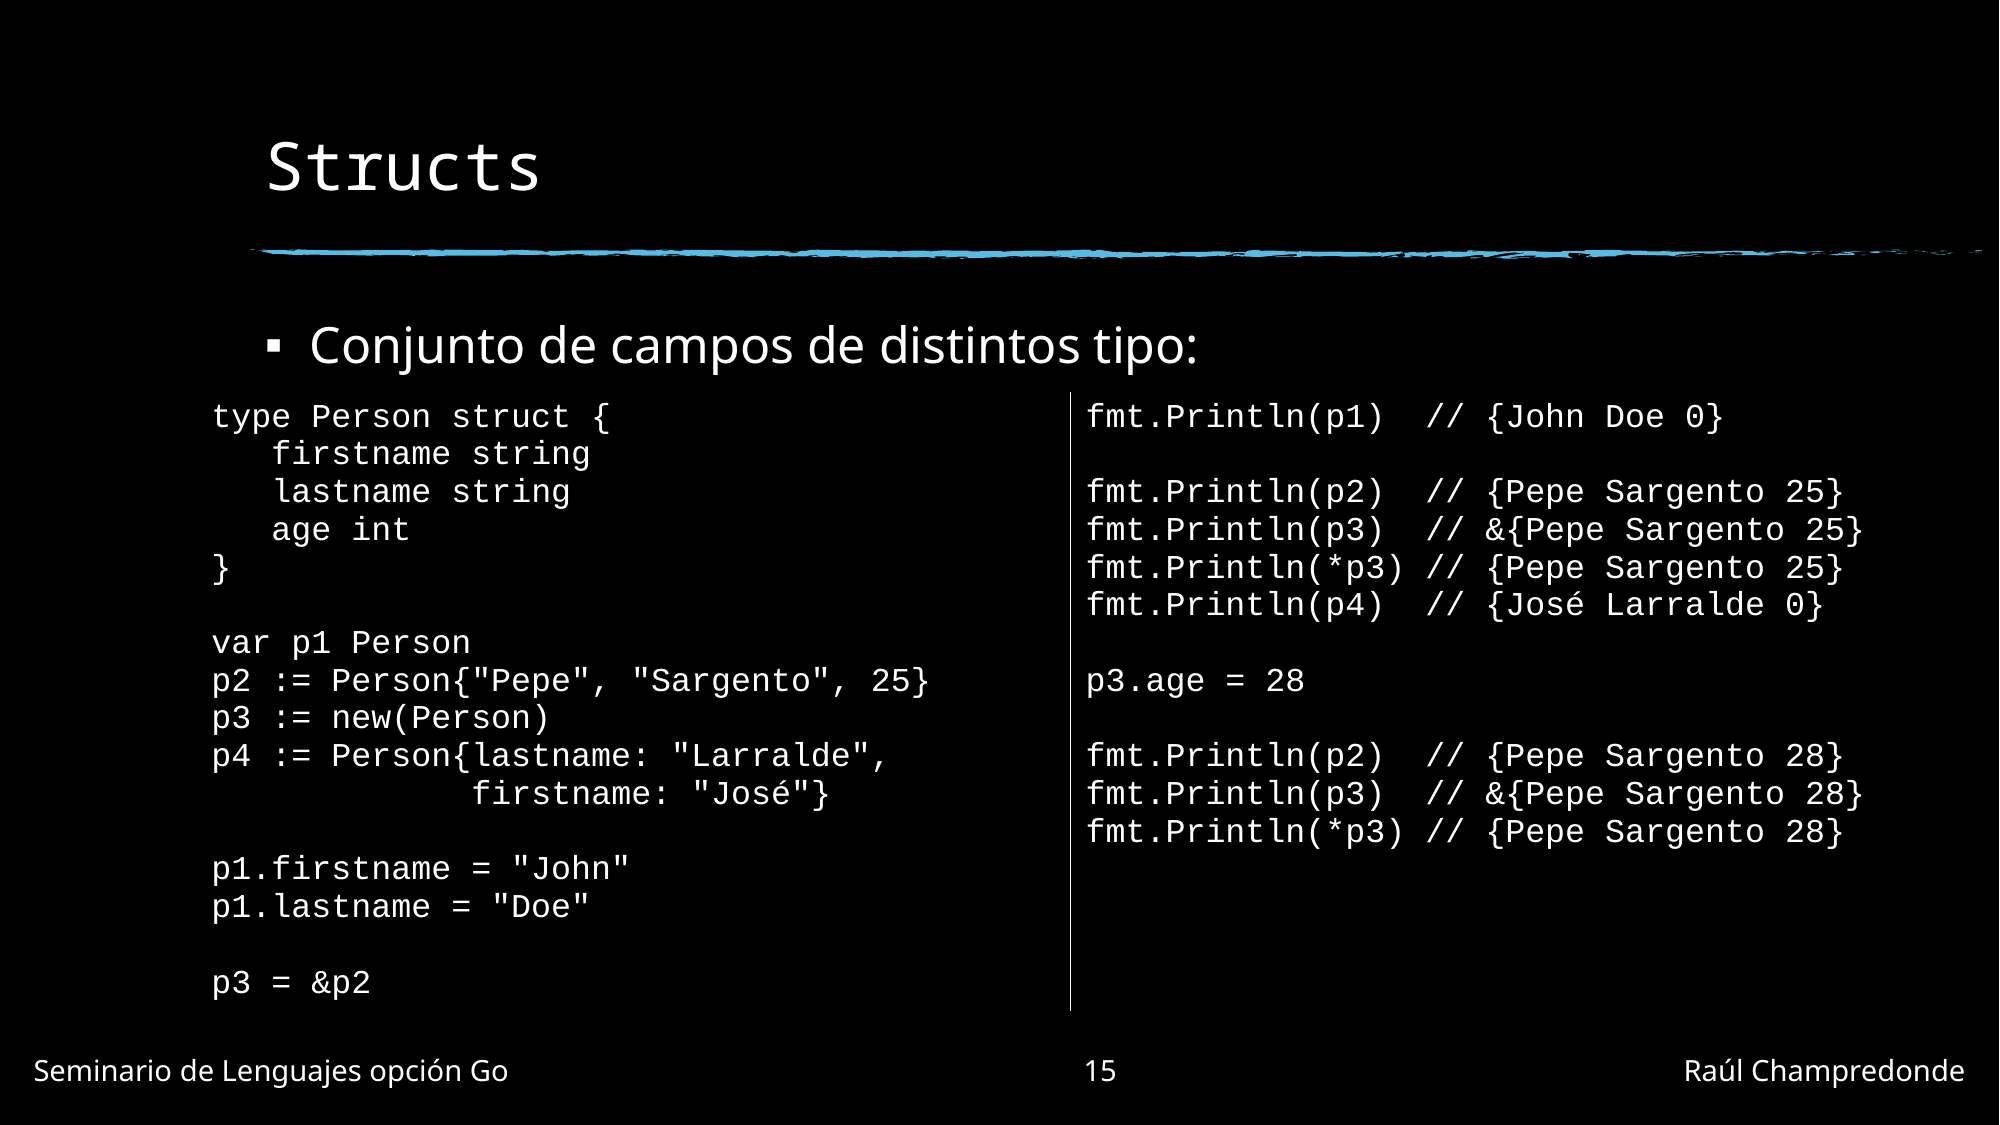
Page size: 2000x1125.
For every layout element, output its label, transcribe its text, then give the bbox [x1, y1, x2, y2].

title Structs [249, 45, 1750, 213]
list Conjunto de campos de distintos tipo: [249, 312, 1792, 392]
table_header type Person struct { firstname string lastname string age int } var p1 Person p2 := Person{"Pepe", "Sargento", 25} p3 := new(Person) p4 := Person{lastname: "Larralde", firstname: "José"} p1.firstname = "John" p1.lastname = "Doe" p3 = &p2 [196, 392, 1070, 1011]
footer Seminario de Lenguajes opción Go 15 Raúl Champredonde [0, 1050, 2000, 1096]
table_header fmt.Println(p1) // {John Doe 0} fmt.Println(p2) // {Pepe Sargento 25} fmt.Println(p3) // &{Pepe Sargento 25} fmt.Println(*p3) // {Pepe Sargento 25} fmt.Println(p4) // {José Larralde 0} p3.age = 28 fmt.Println(p2) // {Pepe Sargento 28} fmt.Println(p3) // &{Pepe Sargento 28} fmt.Println(*p3) // {Pepe Sargento 28} [1071, 392, 1945, 1011]
